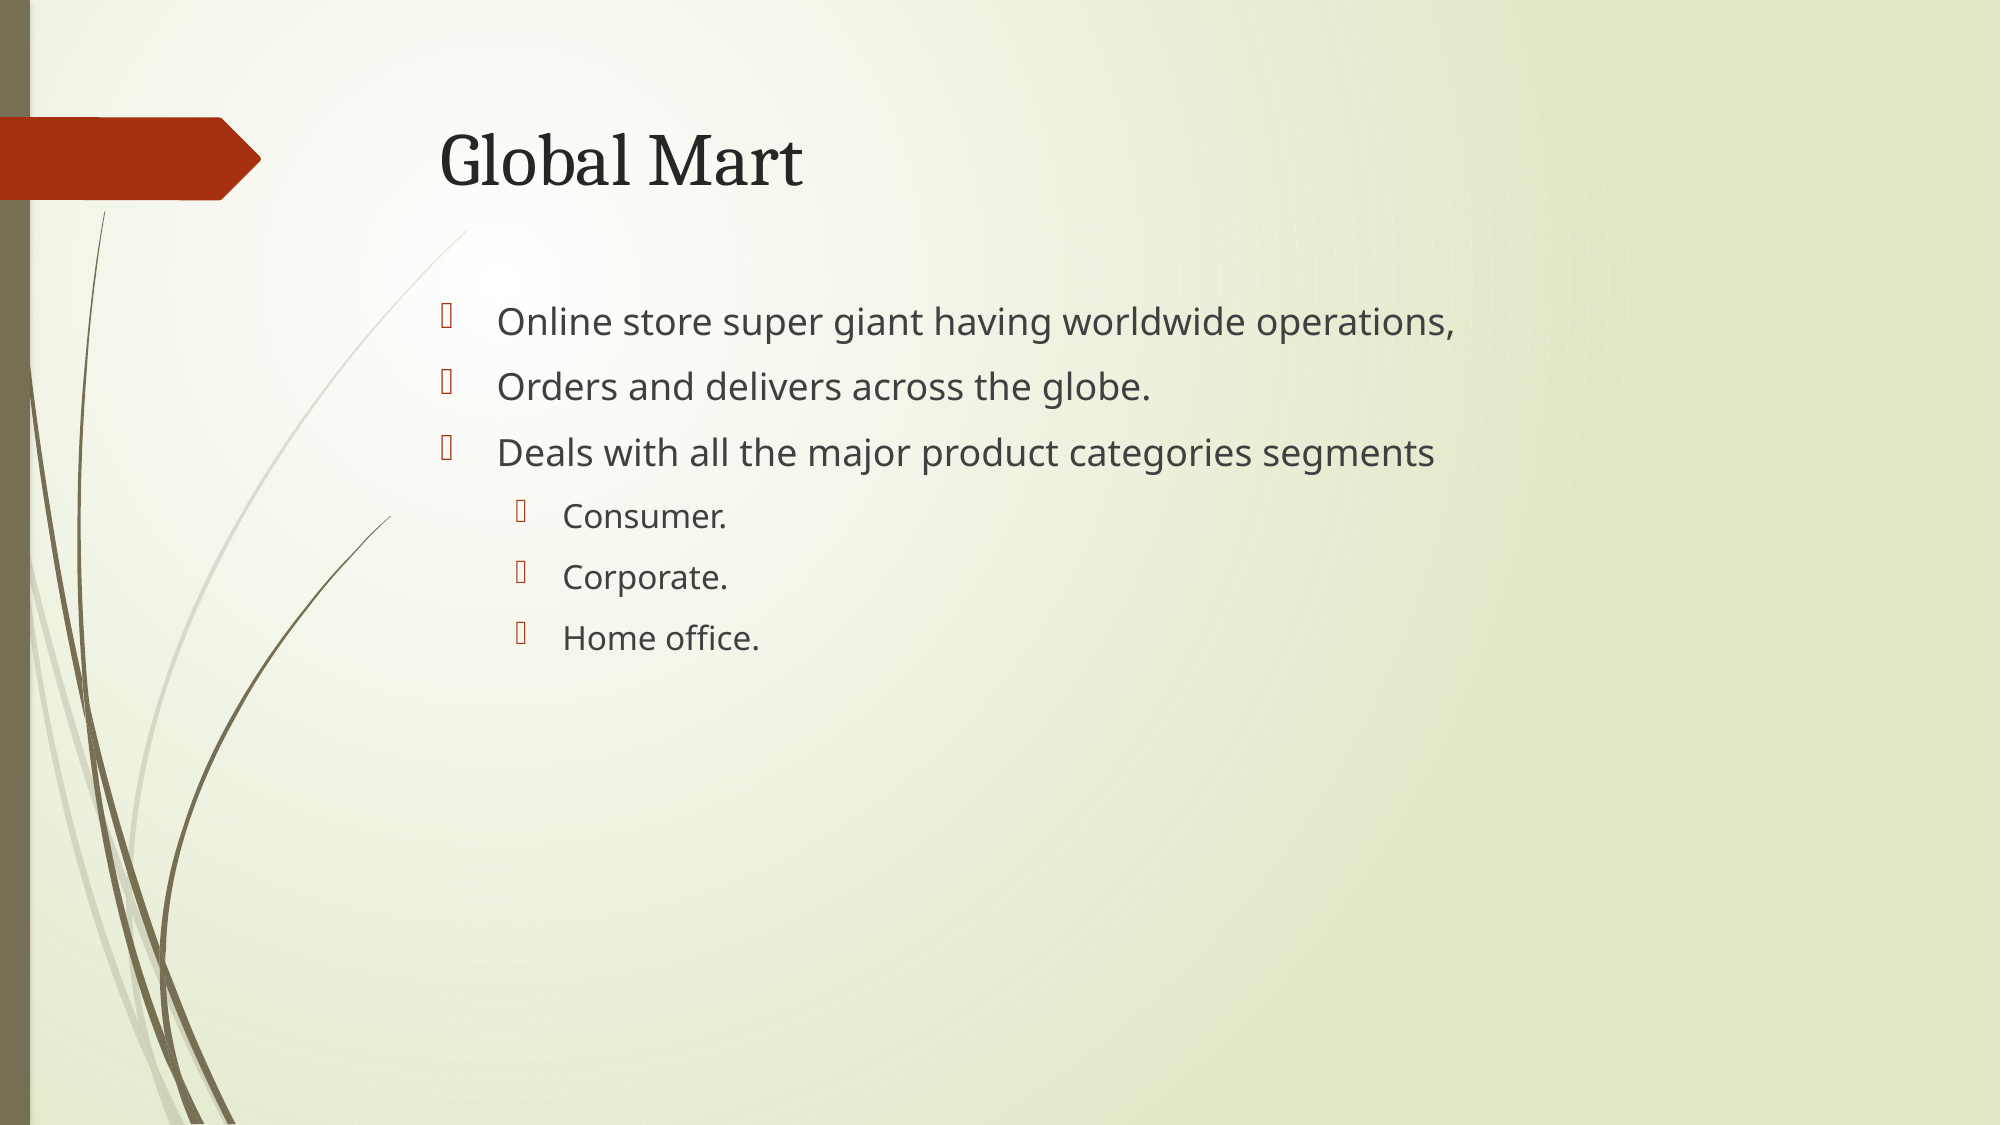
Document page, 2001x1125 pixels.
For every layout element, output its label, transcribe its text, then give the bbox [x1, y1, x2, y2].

list Online store super giant having worldwide operations, Orders and delivers across the globe. Deals with all the major product categories segments Consumer. Corporate. Home office. [425, 290, 1888, 910]
title Global Mart [425, 102, 1888, 290]
